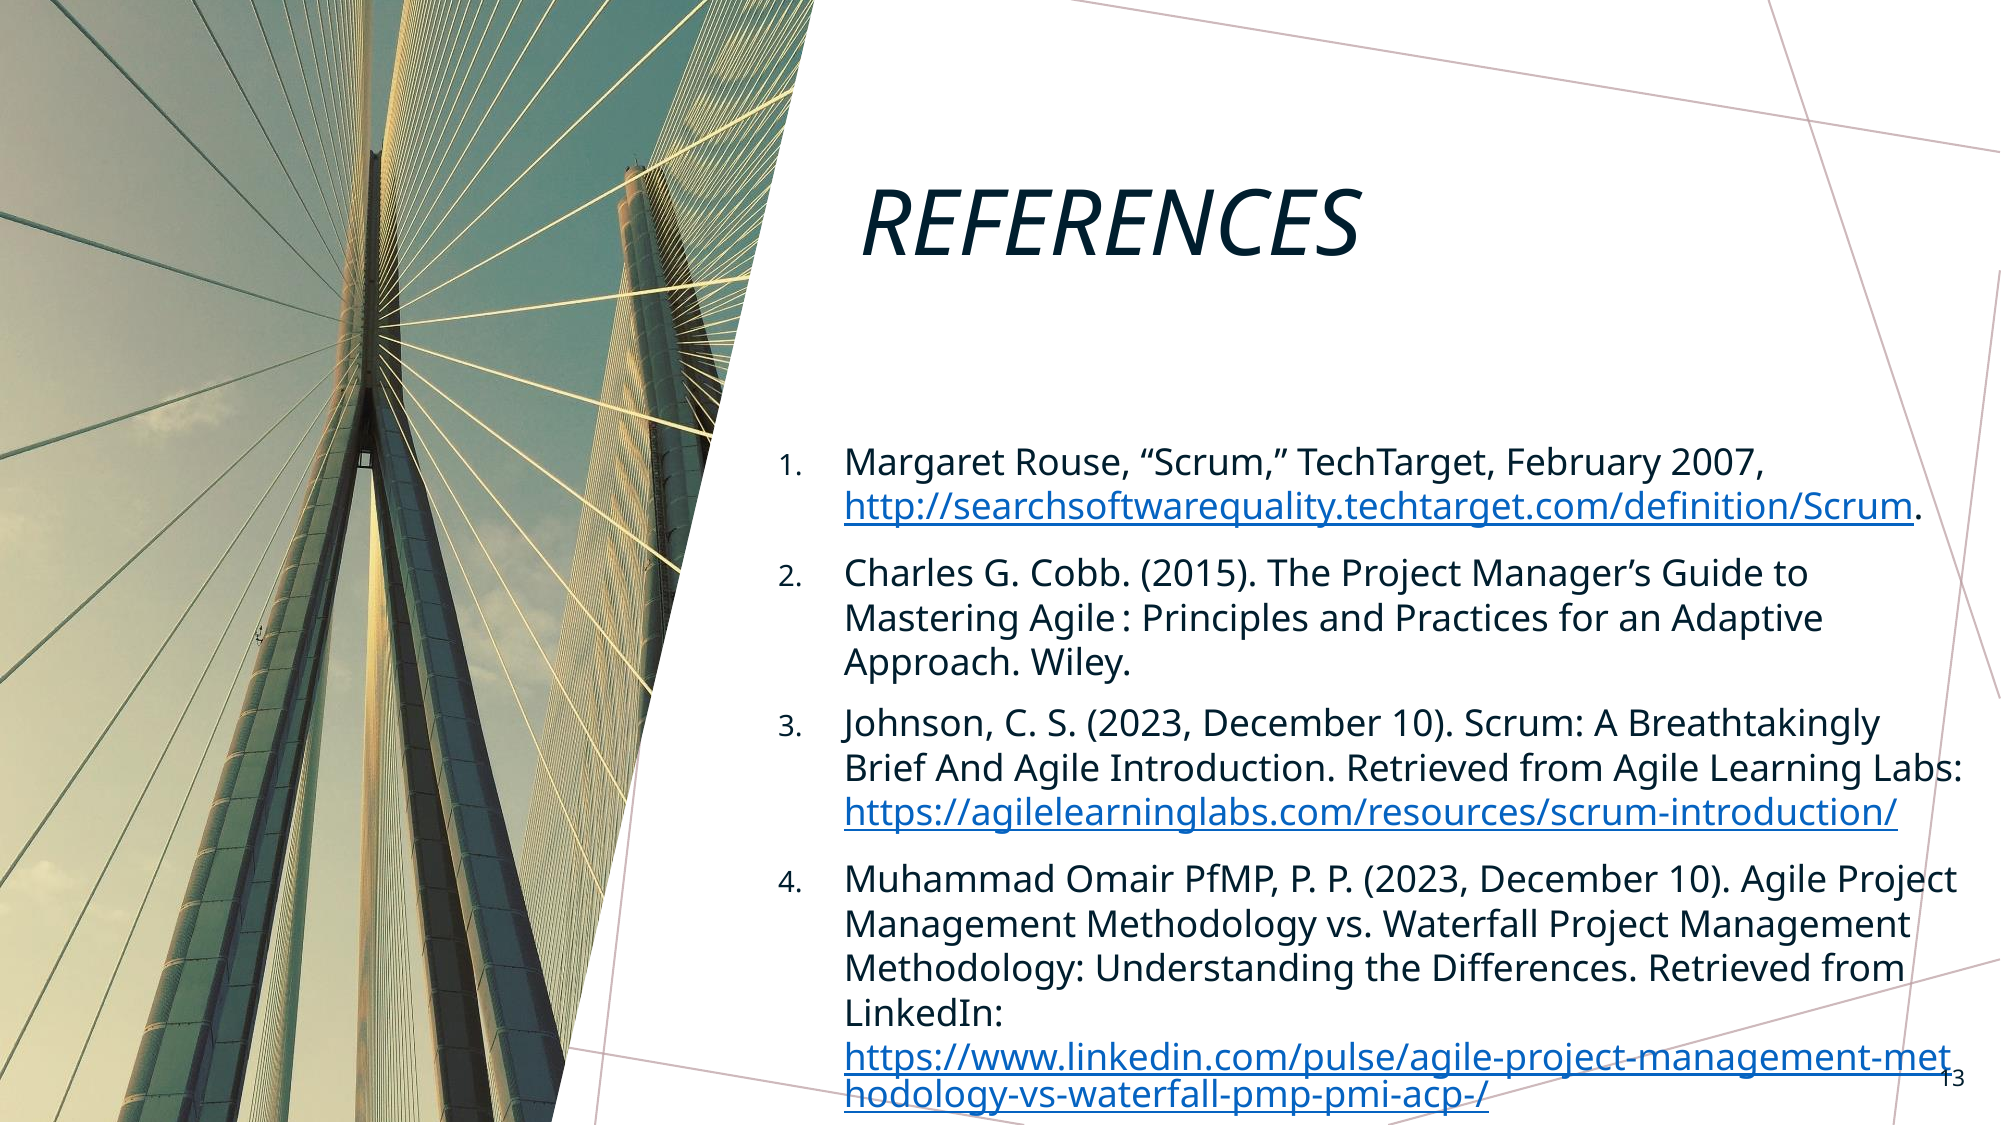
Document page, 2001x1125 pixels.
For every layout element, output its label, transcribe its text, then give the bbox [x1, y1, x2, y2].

picture [0, 0, 815, 1122]
list Margaret Rouse, “Scrum,” TechTarget, February 2007, http://searchsoftwarequality.techtarget.com/definition/Scrum. Charles G. Cobb. (2015). The Project Manager’s Guide to Mastering Agile : Principles and Practices for an Adaptive Approach. Wiley. Johnson, C. S. (2023, December 10). Scrum: A Breathtakingly Brief And Agile Introduction. Retrieved from Agile Learning Labs: https://agilelearninglabs.com/resources/scrum-introduction/ Muhammad Omair PfMP, P. P. (2023, December 10). Agile Project Management Methodology vs. Waterfall Project Management Methodology: Understanding the Differences. Retrieved from LinkedIn: https://www.linkedin.com/pulse/agile-project-management-methodology-vs-waterfall-pmp-pmi-acp-/ [815, 377, 1981, 1110]
title References [844, 112, 1868, 340]
slide_number 13 [1903, 1049, 1981, 1110]
